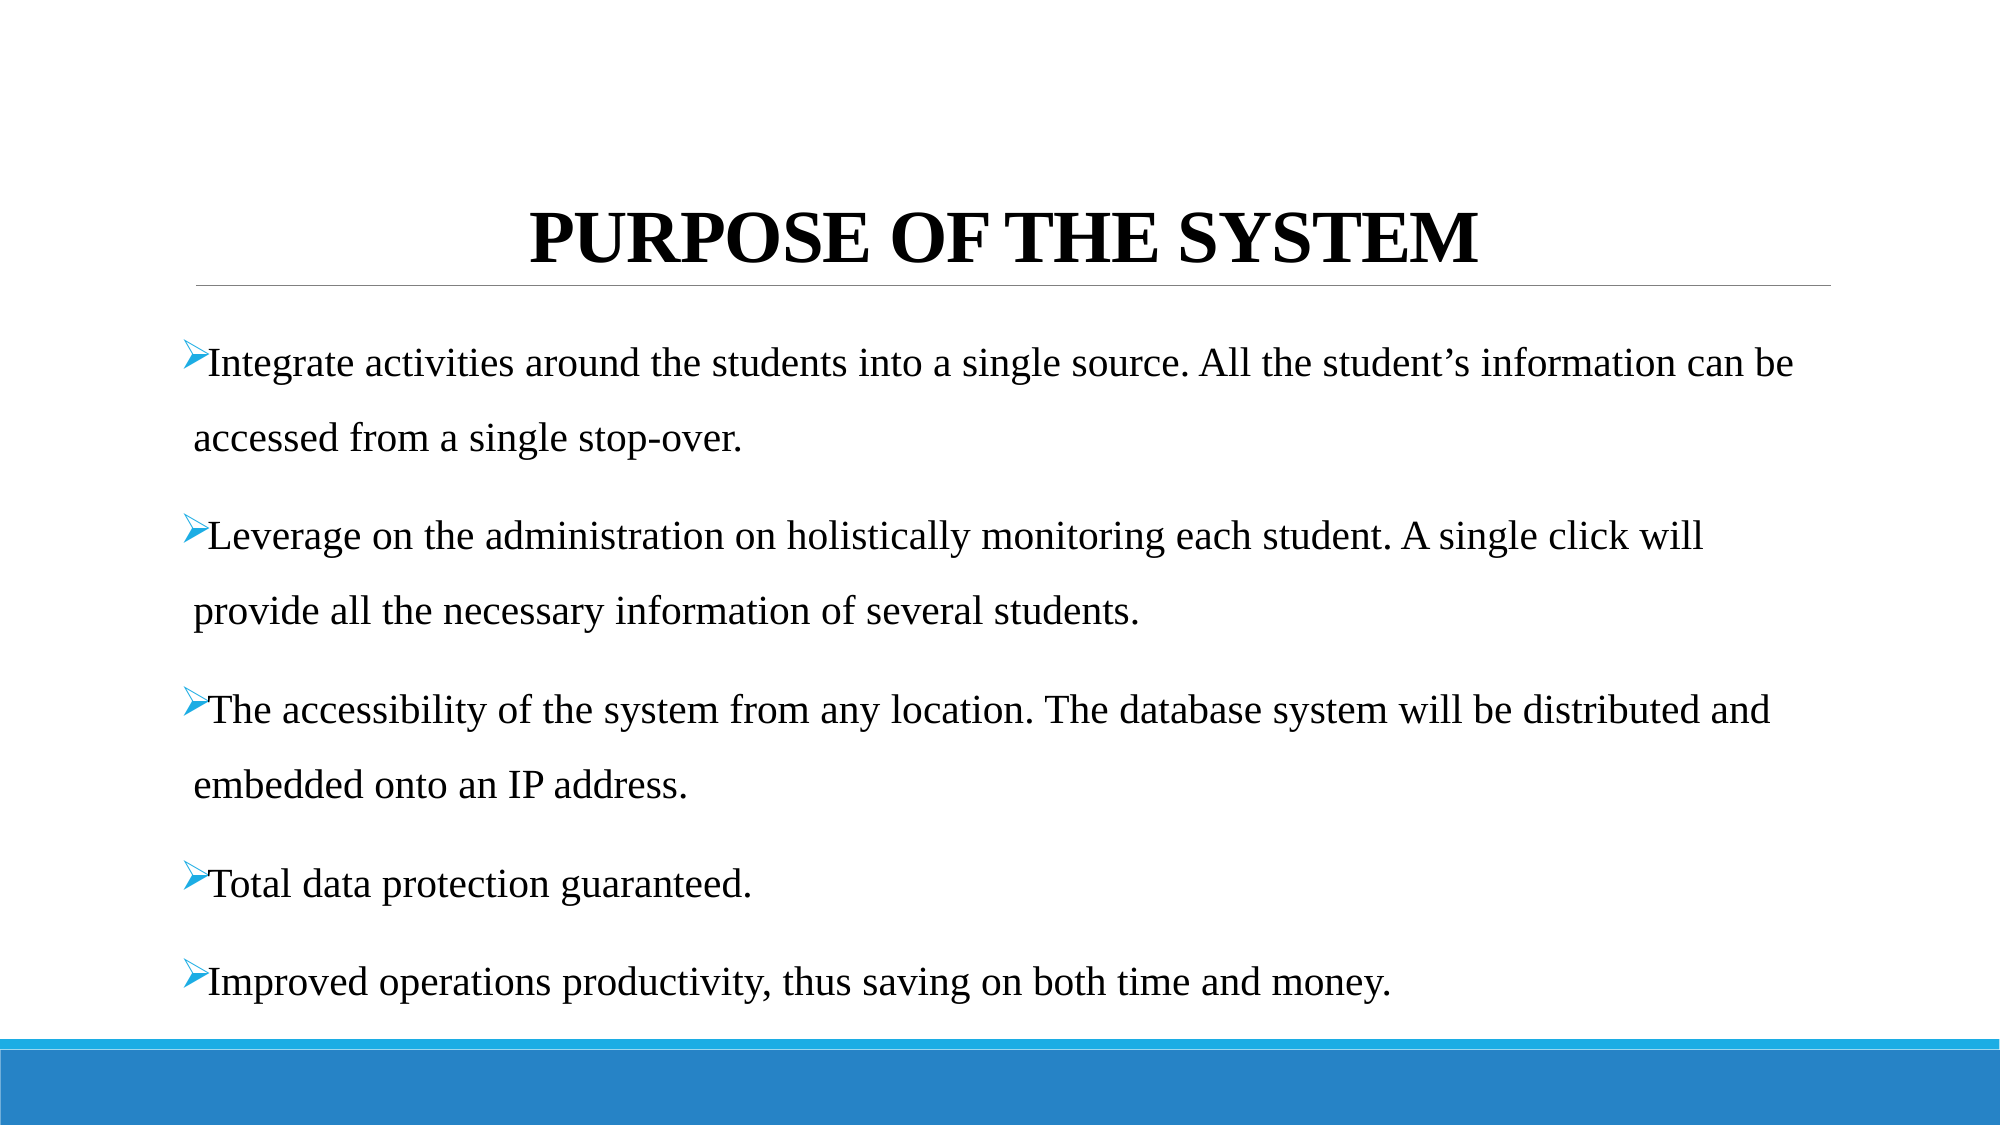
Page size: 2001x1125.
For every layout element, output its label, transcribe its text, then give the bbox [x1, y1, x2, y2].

title PURPOSE OF THE SYSTEM [180, 47, 1830, 285]
list Integrate activities around the students into a single source. All the student’s information can be accessed from a single stop-over. Leverage on the administration on holistically monitoring each student. A single click will provide all the necessary information of several students. The accessibility of the system from any location. The database system will be distributed and embedded onto an IP address. Total data protection guaranteed. Improved operations productivity, thus saving on both time and money. [180, 302, 1830, 1016]
